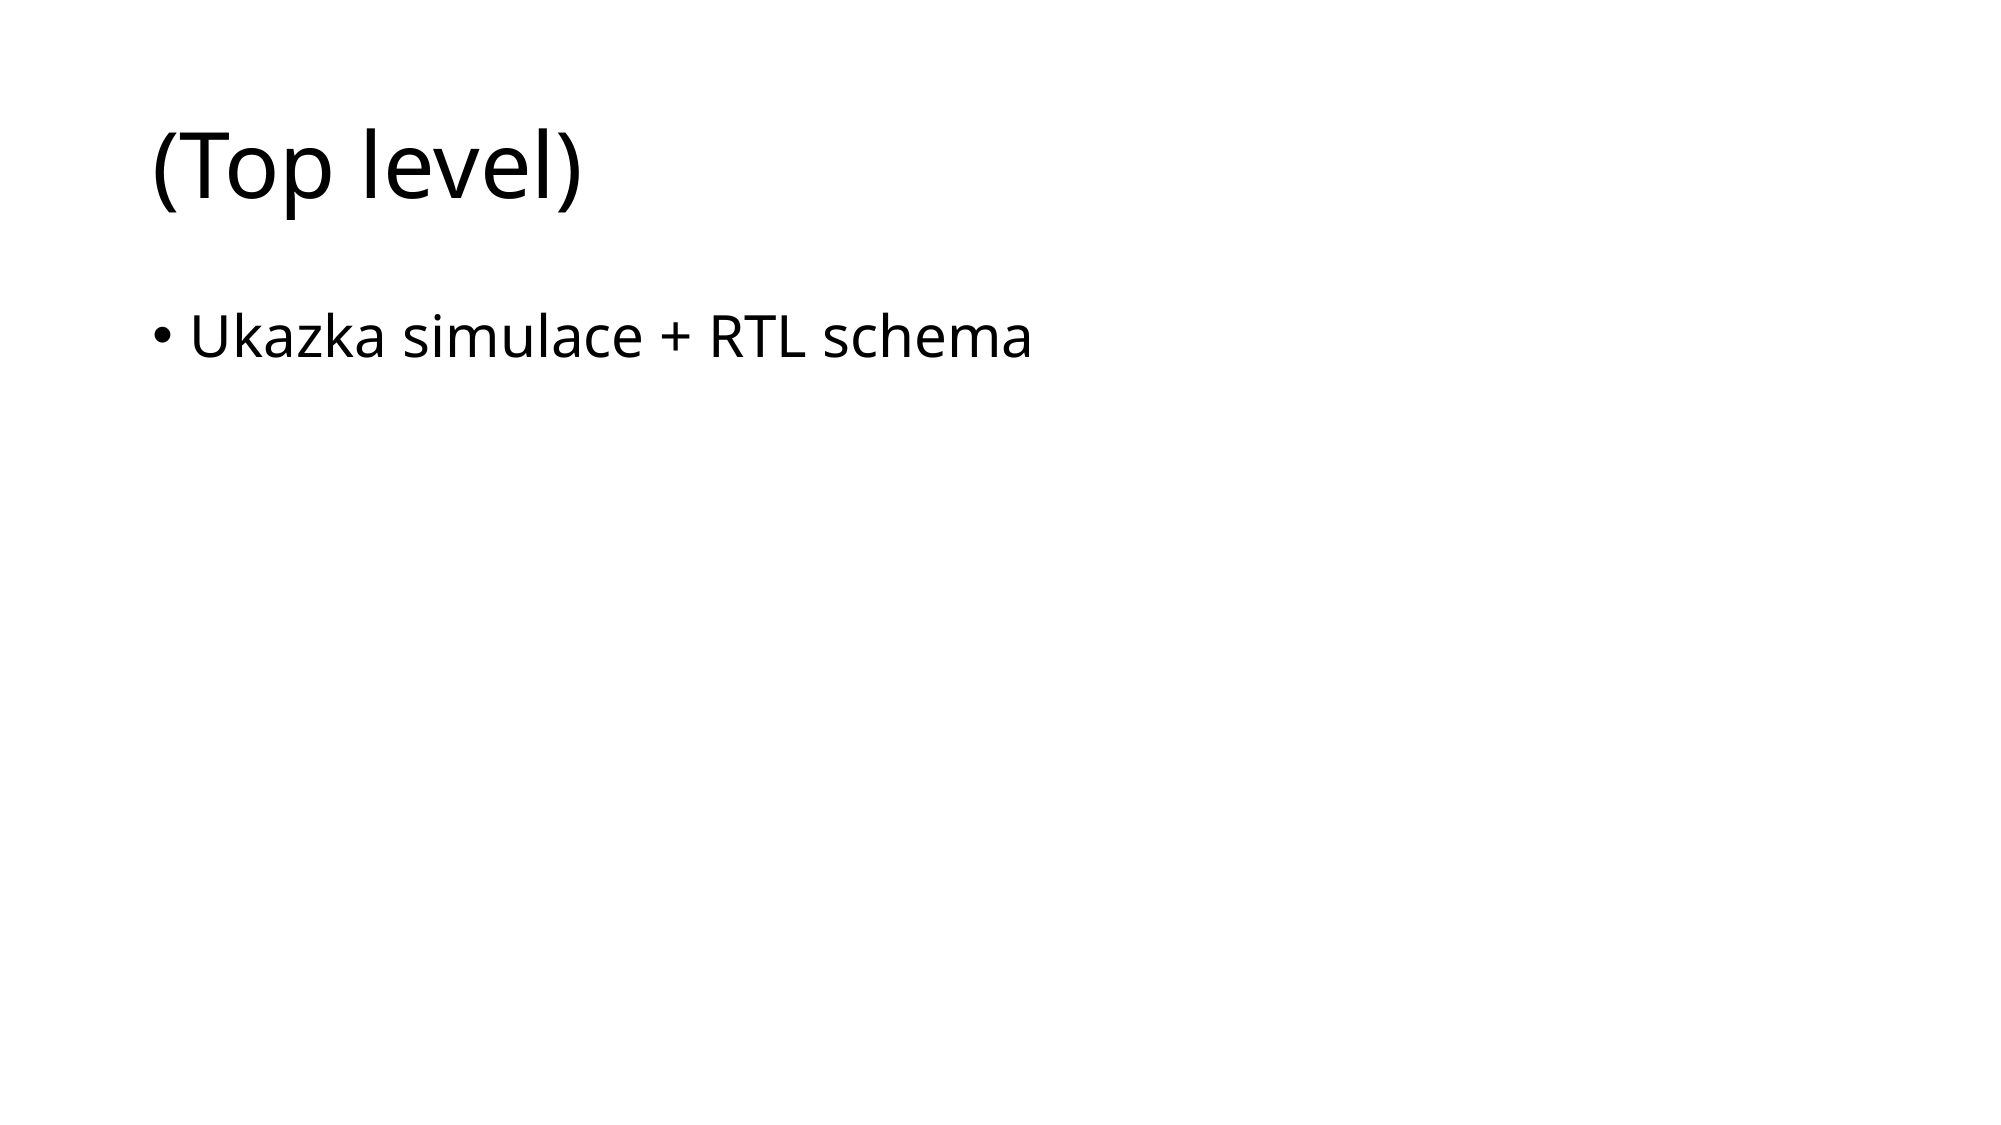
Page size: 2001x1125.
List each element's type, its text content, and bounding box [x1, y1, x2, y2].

list Ukazka simulace + RTL schema [137, 299, 1863, 1014]
title (Top level) [137, 59, 1863, 278]
